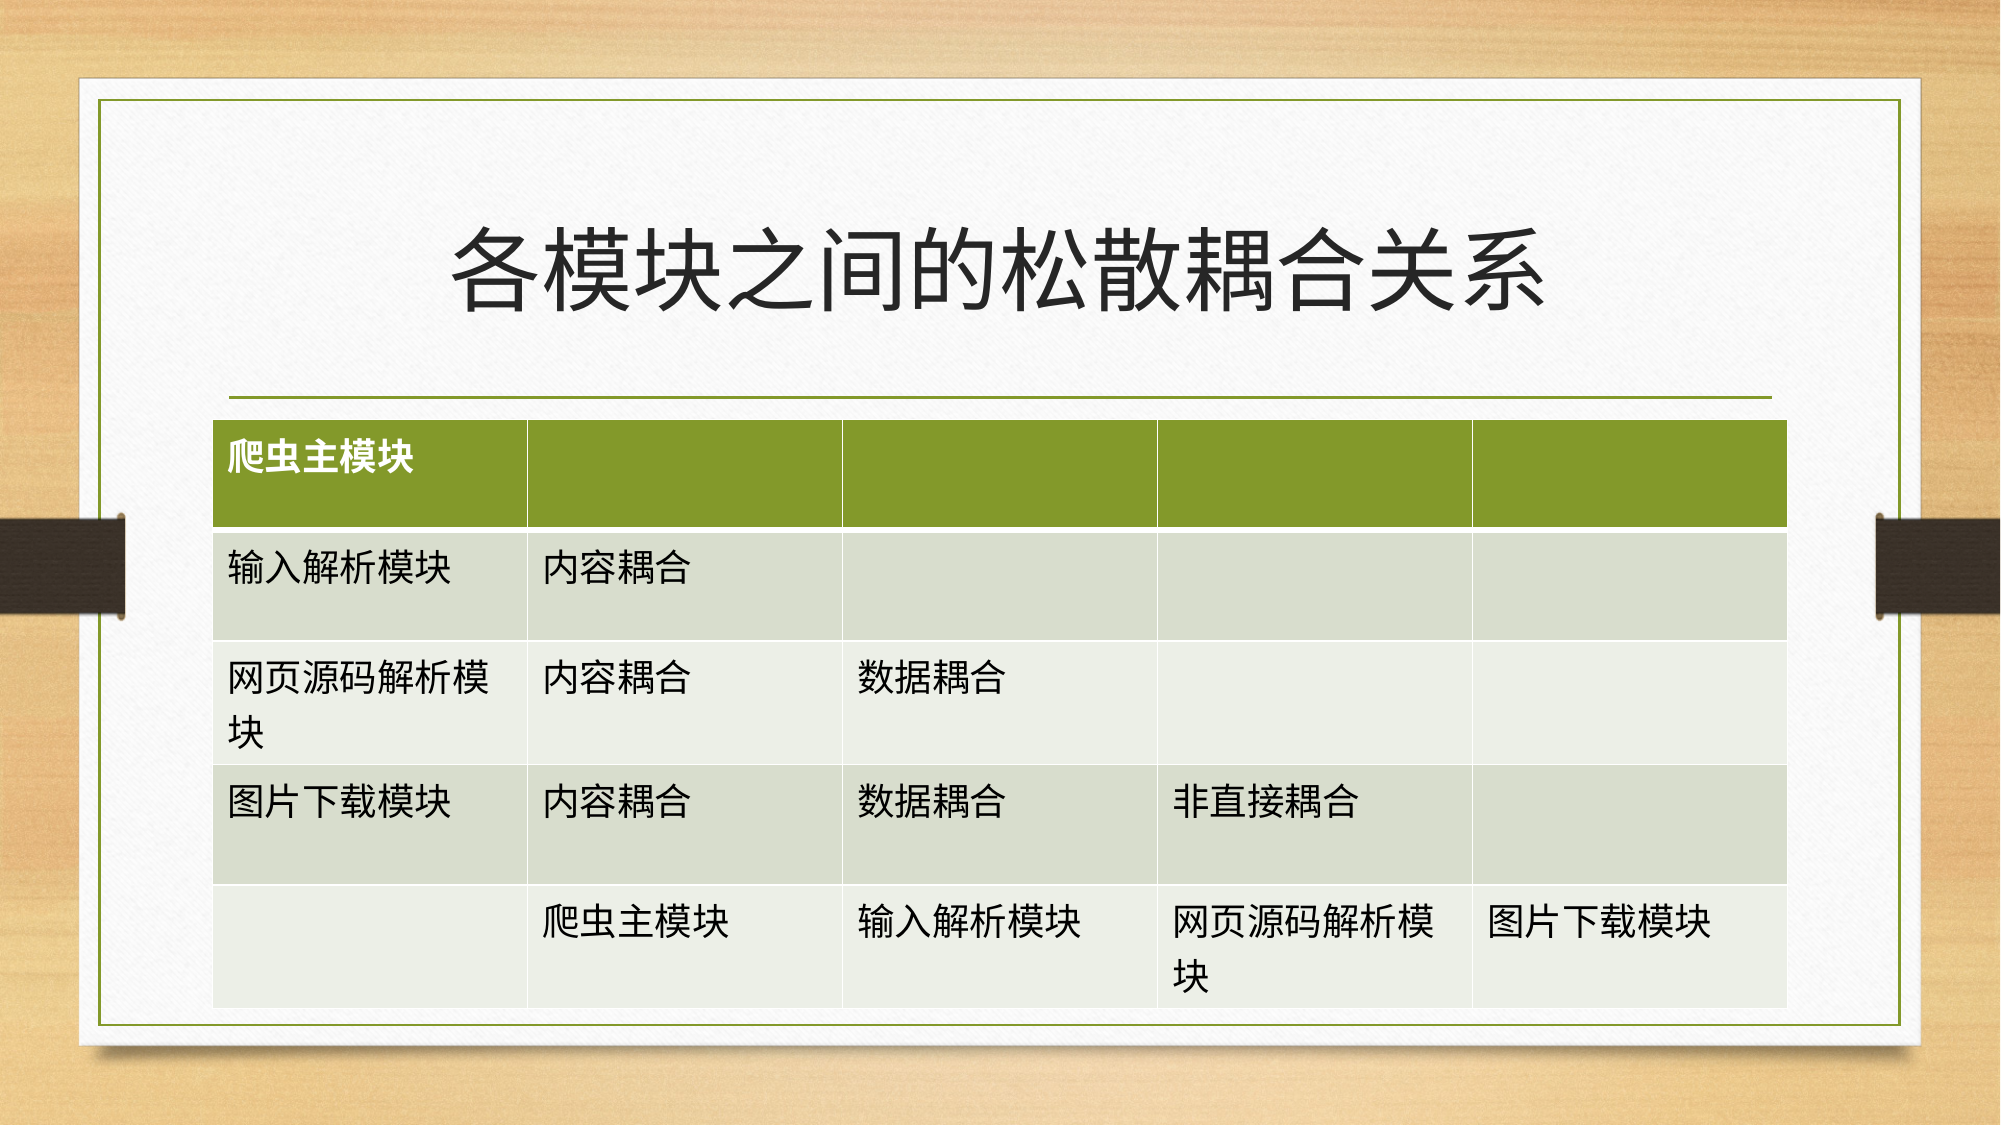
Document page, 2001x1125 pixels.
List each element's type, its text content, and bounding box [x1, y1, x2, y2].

table_cell [1158, 642, 1472, 764]
table_header [1158, 420, 1472, 527]
table_header [1473, 420, 1787, 527]
table_cell 数据耦合 [843, 642, 1157, 764]
table_cell [1473, 533, 1787, 640]
table_cell [1158, 533, 1472, 640]
table_cell 网页源码解析模块 [213, 642, 527, 764]
title 各模块之间的松散耦合关系 [212, 161, 1788, 375]
table_cell 输入解析模块 [843, 886, 1157, 1008]
table_cell 内容耦合 [528, 533, 842, 640]
table_cell 内容耦合 [528, 642, 842, 764]
table_cell [213, 886, 527, 1008]
table_header [528, 420, 842, 527]
table_cell 图片下载模块 [1473, 886, 1787, 1008]
table_cell 内容耦合 [528, 765, 842, 884]
table_cell [843, 533, 1157, 640]
table_cell 爬虫主模块 [528, 886, 842, 1008]
table_cell [1473, 765, 1787, 884]
table_header [843, 420, 1157, 527]
table_cell [1473, 642, 1787, 764]
table_cell 网页源码解析模块 [1158, 886, 1472, 1008]
picture [0, 0, 2001, 1125]
table_header 爬虫主模块 [213, 420, 527, 527]
table_cell 图片下载模块 [213, 765, 527, 884]
table_cell 非直接耦合 [1158, 765, 1472, 884]
table_cell 输入解析模块 [213, 533, 527, 640]
table_cell 数据耦合 [843, 765, 1157, 884]
